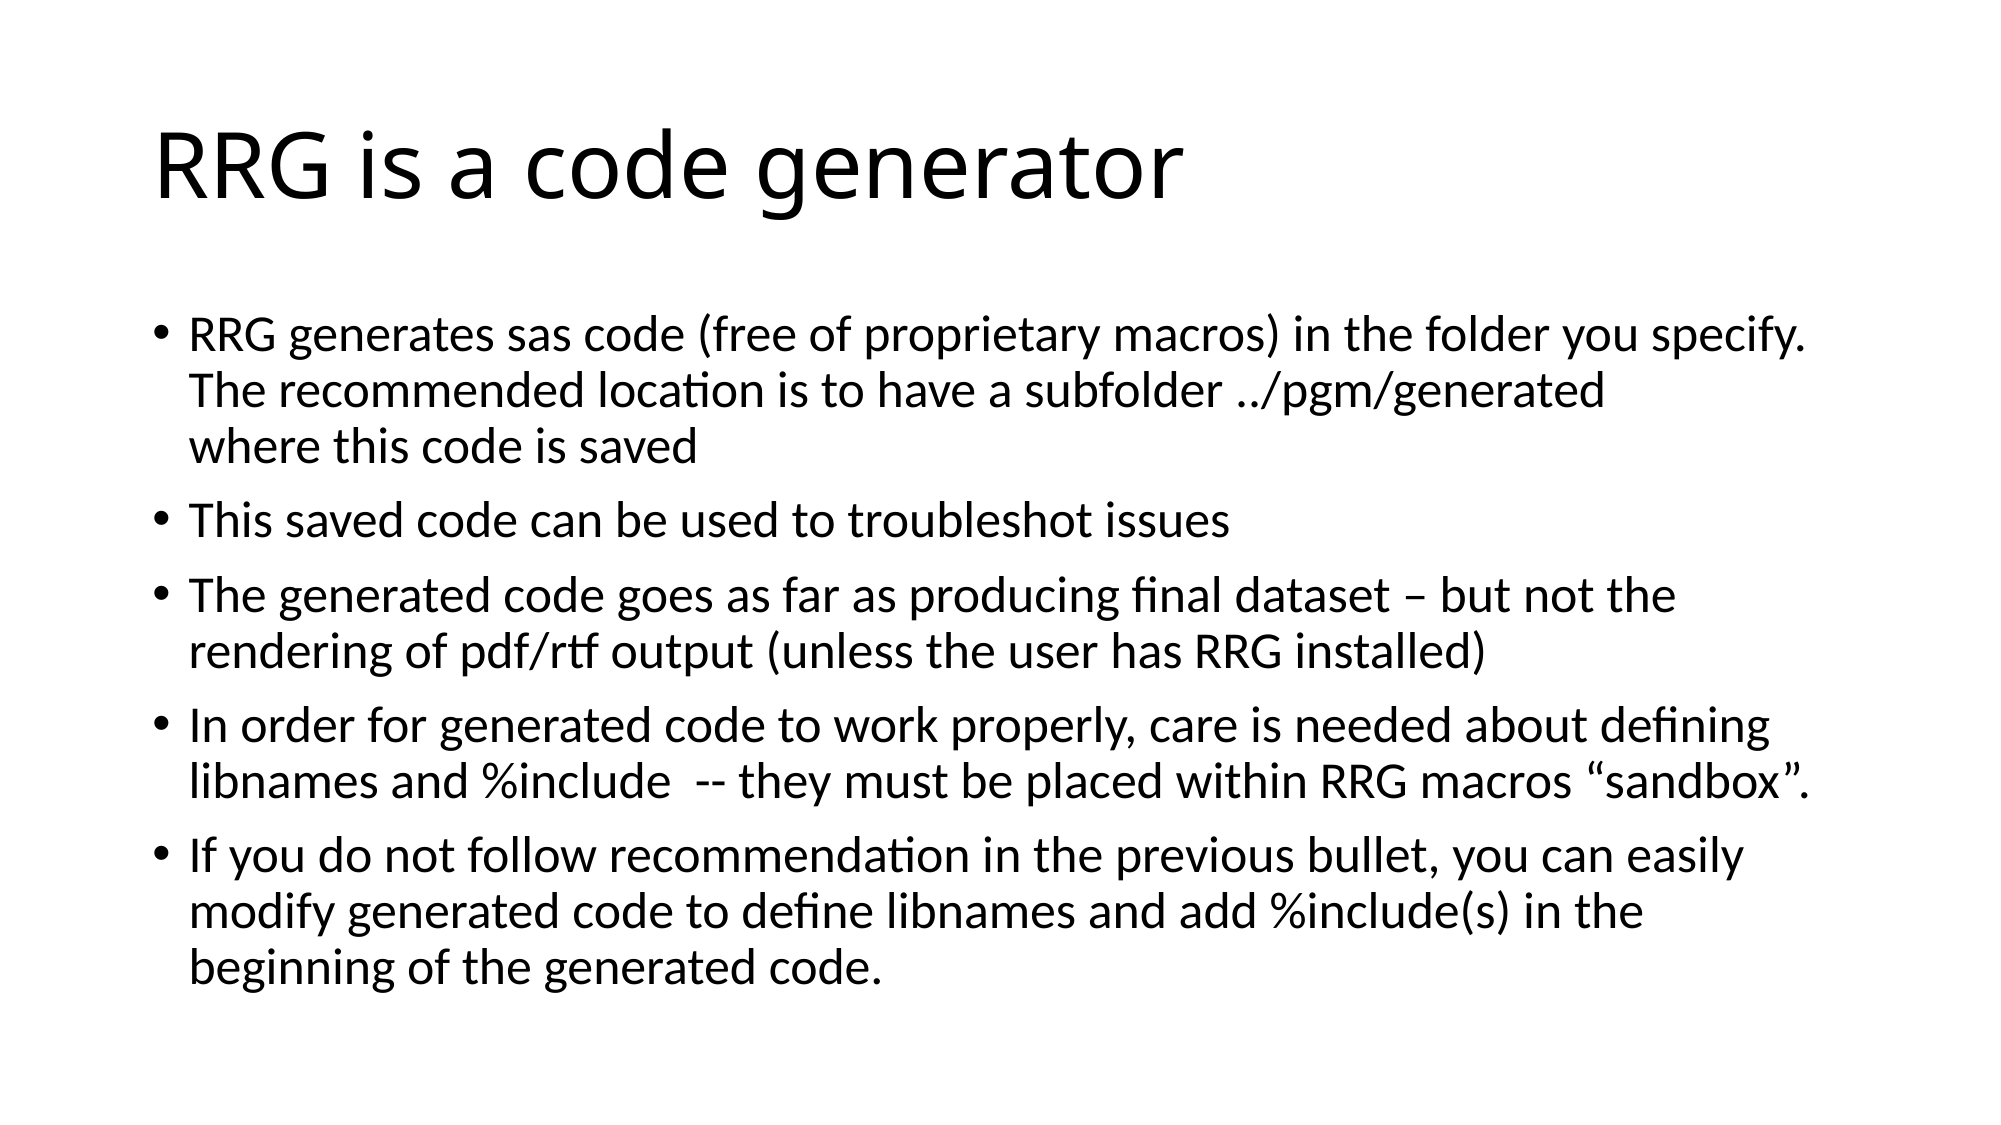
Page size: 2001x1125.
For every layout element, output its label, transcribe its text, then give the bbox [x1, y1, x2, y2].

title RRG is a code generator [137, 59, 1863, 278]
list RRG generates sas code (free of proprietary macros) in the folder you specify. The recommended location is to have a subfolder ../pgm/generated where this code is saved This saved code can be used to troubleshot issues The generated code goes as far as producing final dataset – but not the rendering of pdf/rtf output (unless the user has RRG installed) In order for generated code to work properly, care is needed about defining libnames and %include -- they must be placed within RRG macros “sandbox”. If you do not follow recommendation in the previous bullet, you can easily modify generated code to define libnames and add %include(s) in the beginning of the generated code. [137, 299, 1863, 1014]
